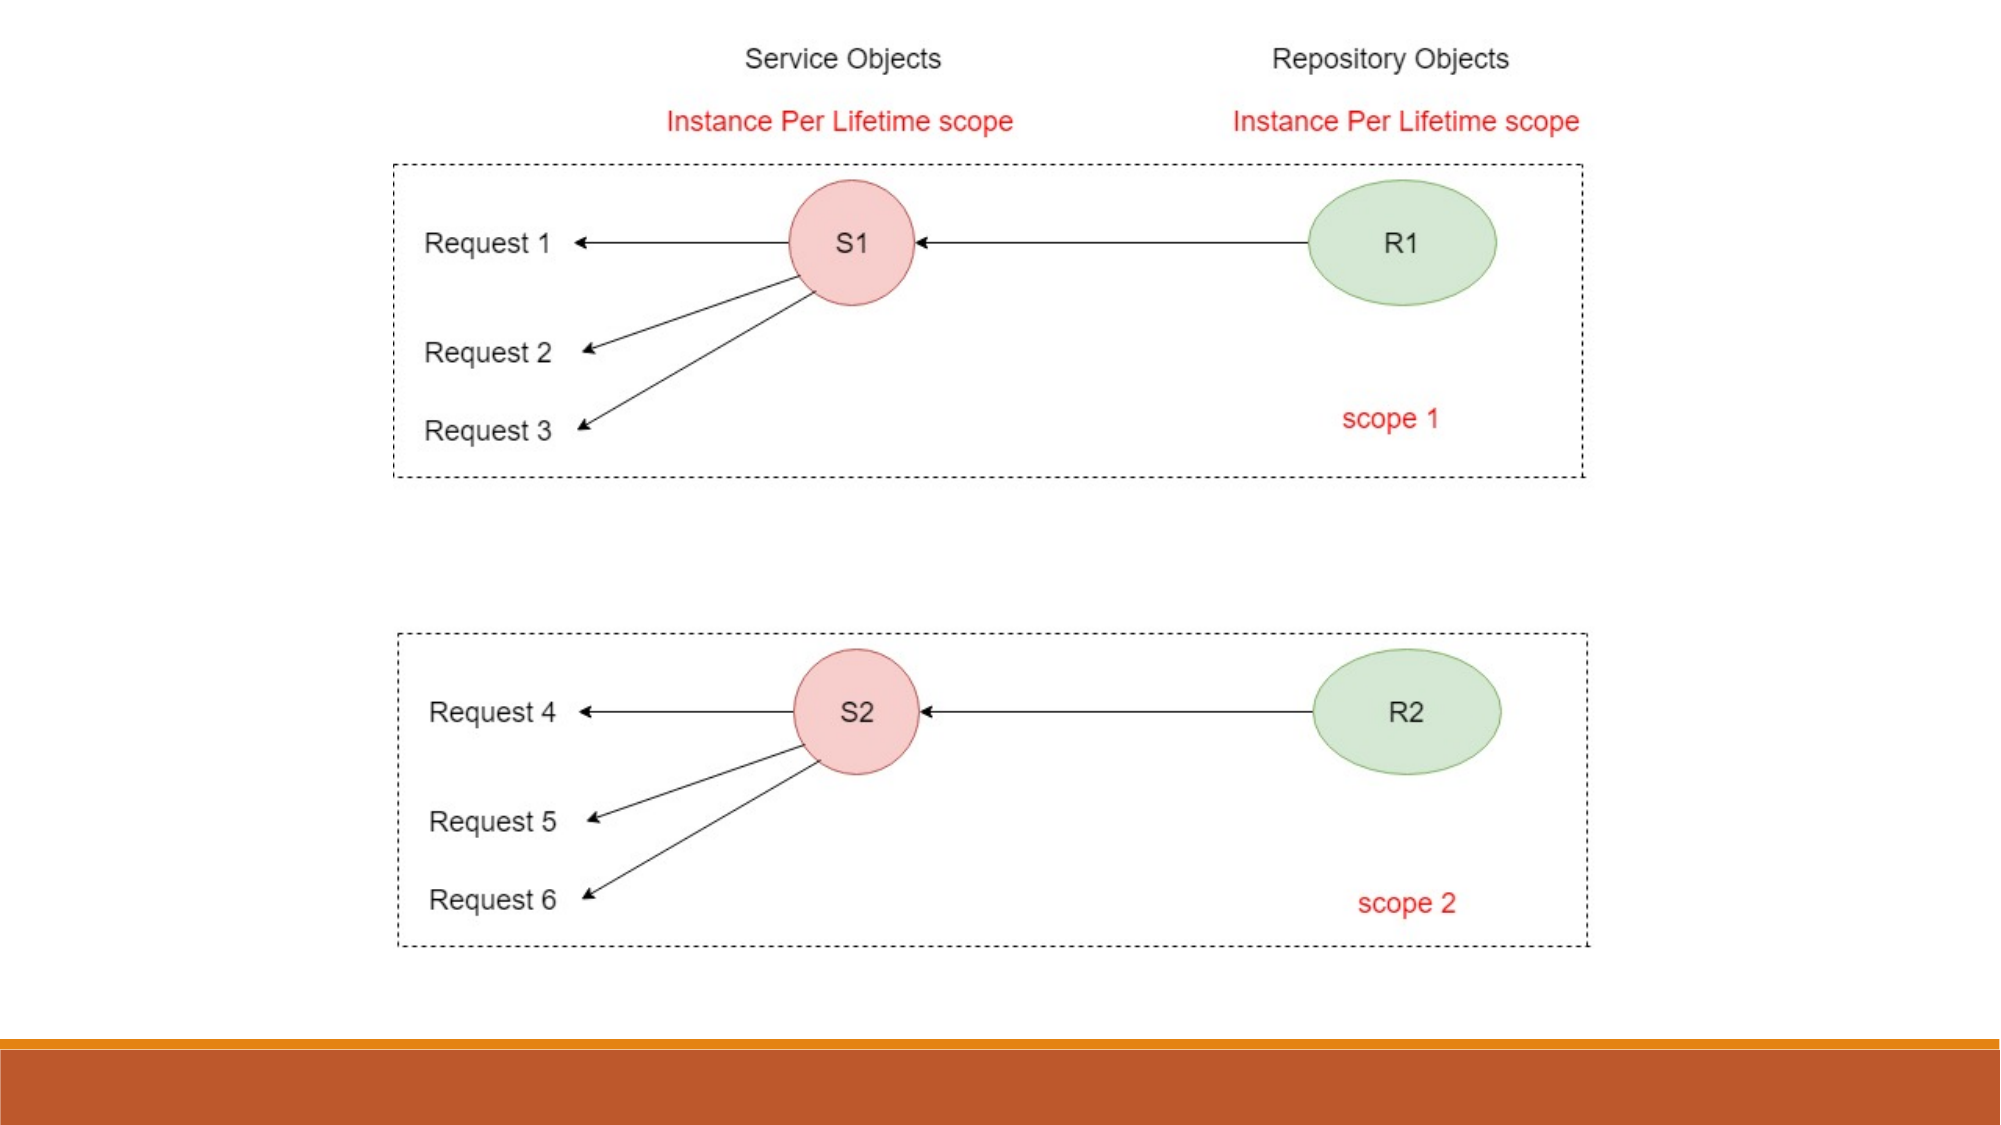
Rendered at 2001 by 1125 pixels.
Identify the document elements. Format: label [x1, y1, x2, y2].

picture [393, 39, 1607, 950]
